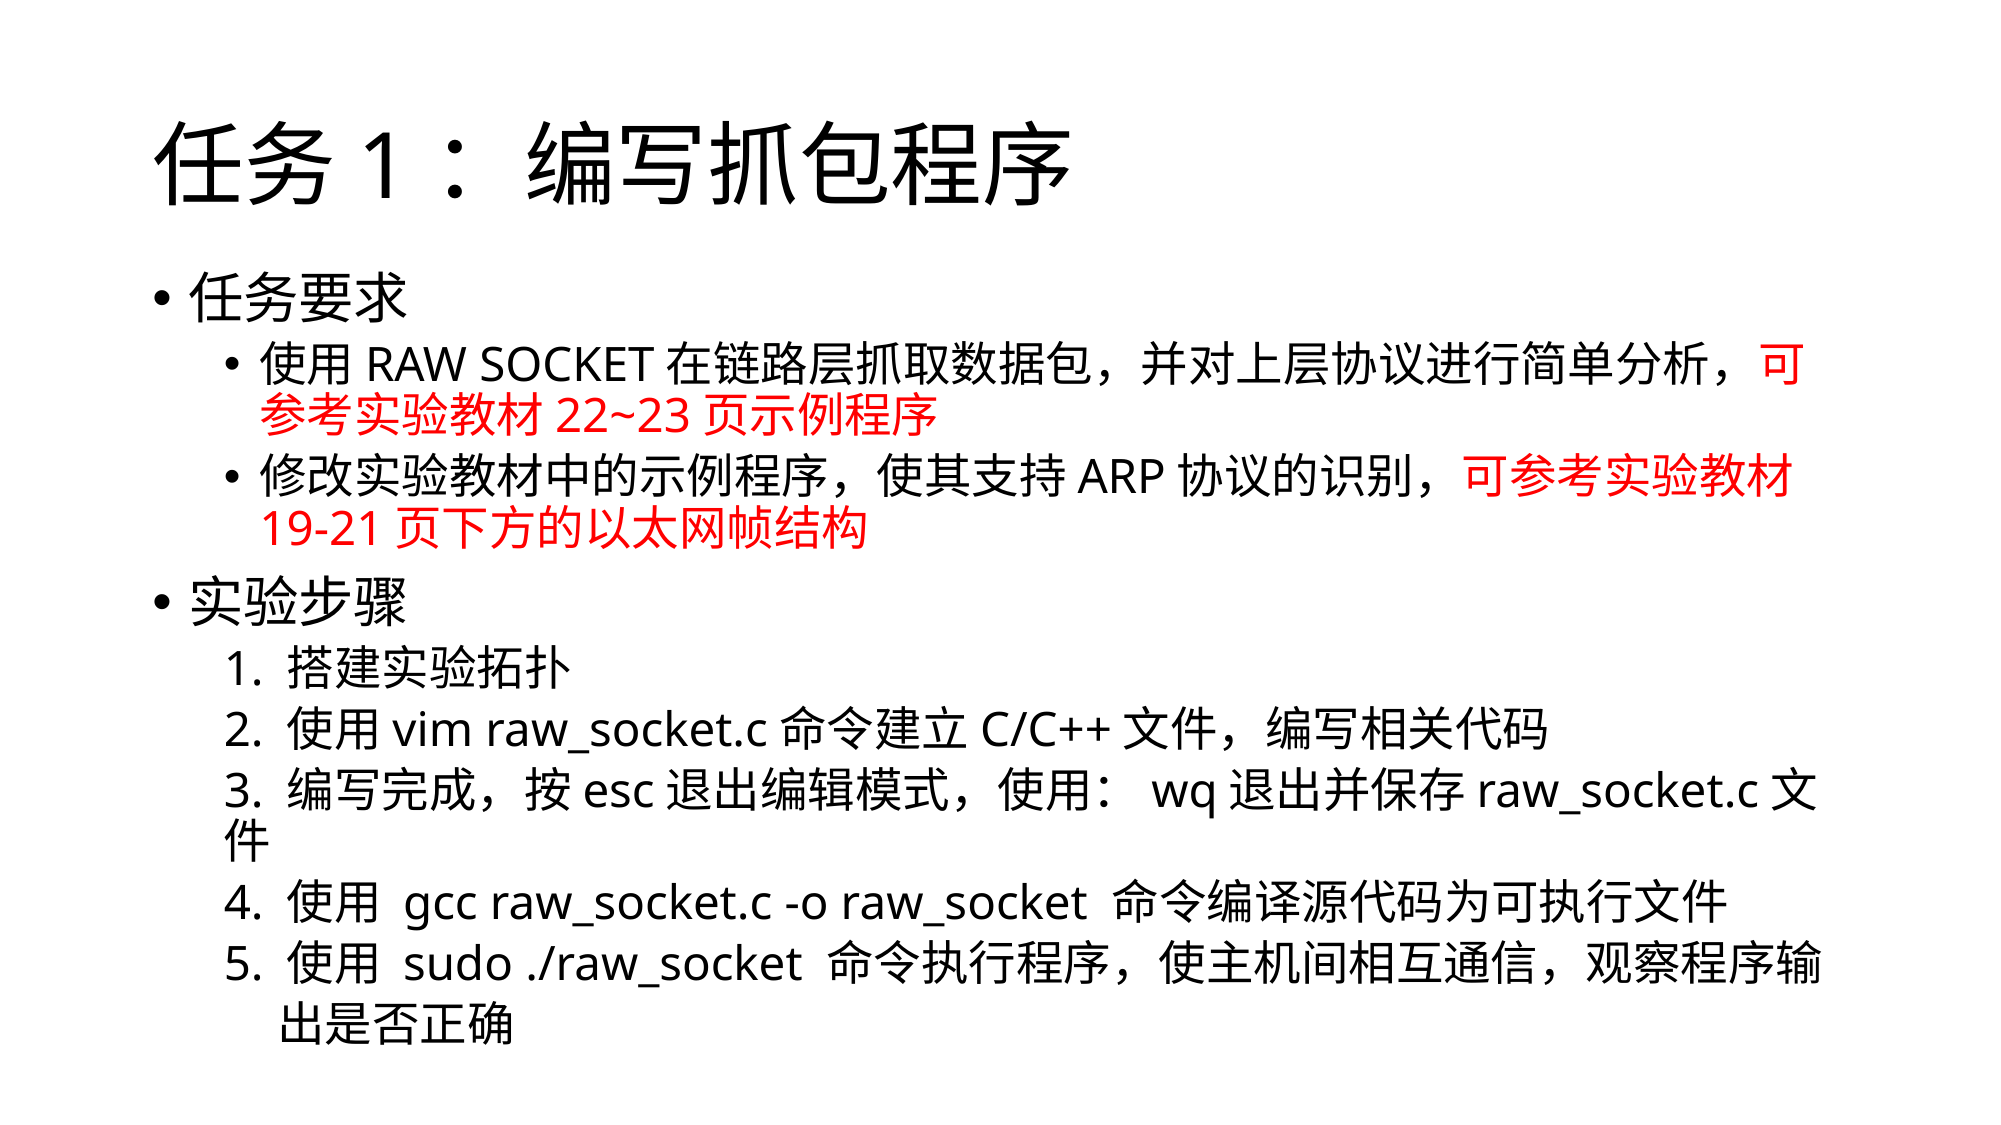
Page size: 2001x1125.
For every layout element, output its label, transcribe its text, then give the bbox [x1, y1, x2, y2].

list 任务要求 使用RAW SOCKET在链路层抓取数据包，并对上层协议进行简单分析，可参考实验教材22~23页示例程序 修改实验教材中的示例程序，使其支持ARP协议的识别，可参考实验教材19-21页下方的以太网帧结构 实验步骤 1. 搭建实验拓扑 2. 使用vim raw_socket.c命令建立C/C++文件，编写相关代码 3. 编写完成，按esc退出编辑模式，使用：wq退出并保存raw_socket.c文件 4. 使用 gcc raw_socket.c -o raw_socket 命令编译源代码为可执行文件 5. 使用 sudo ./raw_socket 命令执行程序，使主机间相互通信，观察程序输 出是否正确 [137, 263, 1863, 1105]
title 任务1：编写抓包程序 [137, 59, 1863, 263]
